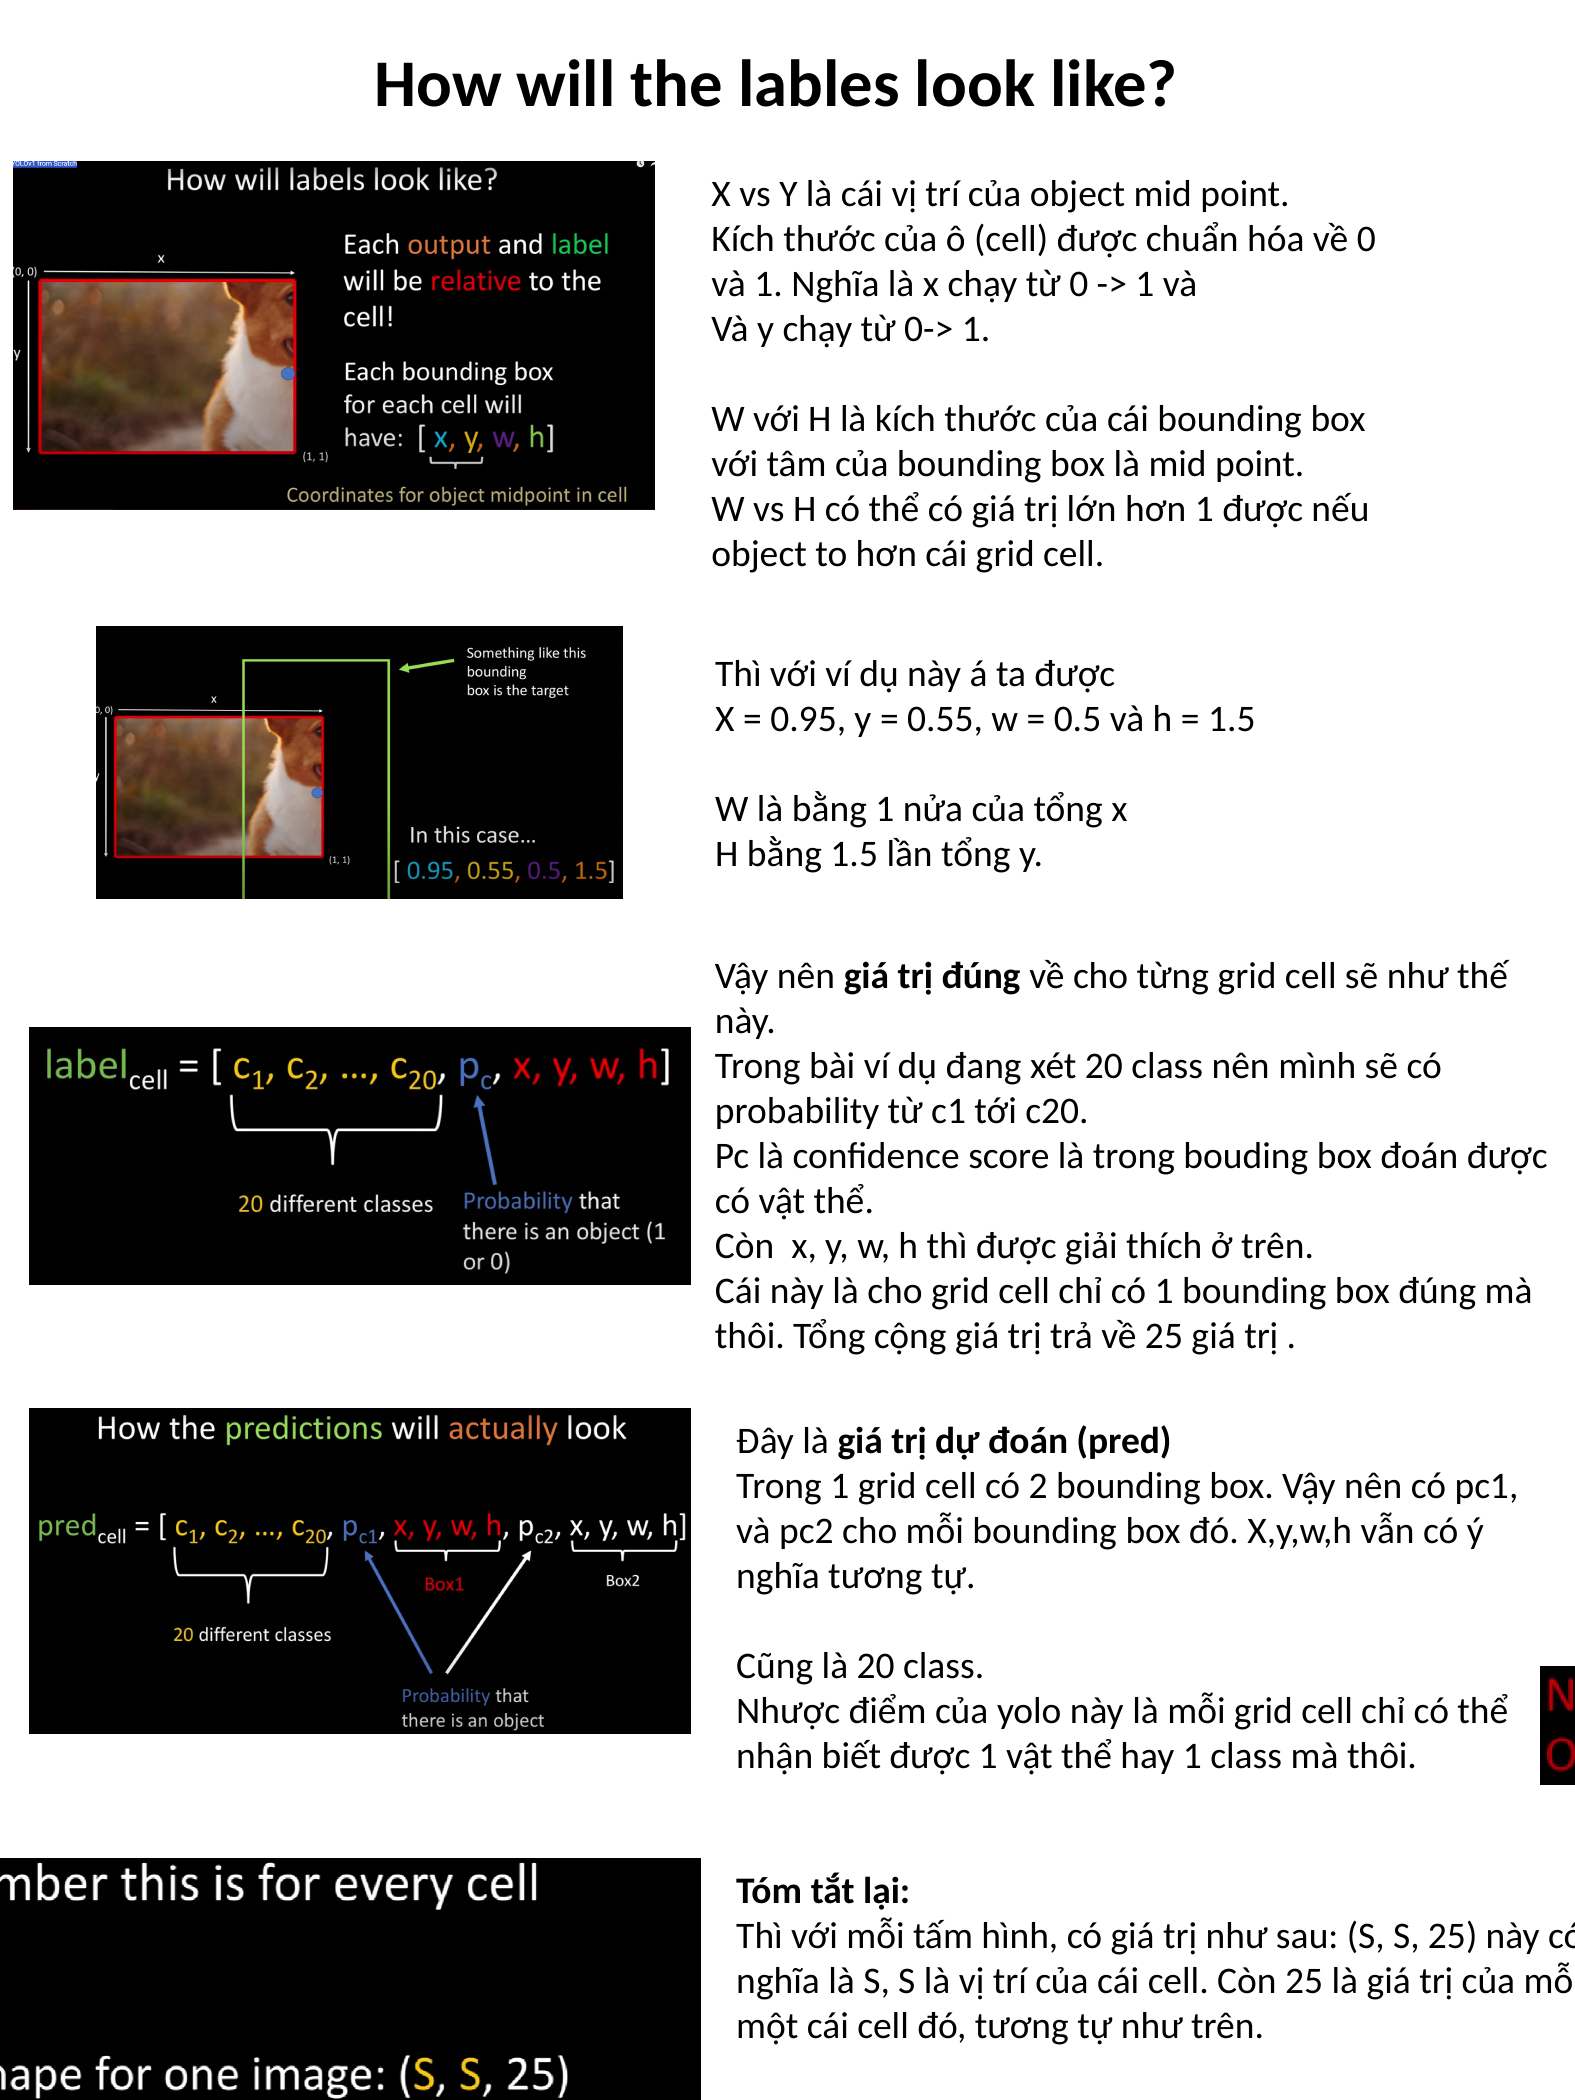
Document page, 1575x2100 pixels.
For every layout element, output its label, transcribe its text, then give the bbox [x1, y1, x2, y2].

picture [1540, 1666, 1575, 1785]
text_box Thì với ví dụ này á ta được X = 0.95, y = 0.55, w = 0.5 và h = 1.5 W là bằng 1 nửa của tổng x H bằng 1.5 lần tổng y. [700, 641, 1362, 882]
picture [29, 1408, 691, 1735]
text_box Đây là giá trị dự đoán (pred) Trong 1 grid cell có 2 bounding box. Vậy nên có pc1, và pc2 cho mỗi bounding box đó. X,y,w,h vẫn có ý nghĩa tương tự. Cũng là 20 class. Nhược điểm của yolo này là mỗi grid cell chỉ có thể nhận biết được 1 vật thể hay 1 class mà thôi. [721, 1408, 1546, 1784]
picture [13, 161, 656, 510]
picture [29, 1026, 691, 1285]
picture [96, 626, 623, 900]
text_box X vs Y là cái vị trí của object mid point. Kích thước của ô (cell) được chuẩn hóa về 0 và 1. Nghĩa là x chạy từ 0 -> 1 và Và y chạy từ 0-> 1. W với H là kích thước của cái bounding box với tâm của bounding box là mid point. W vs H có thể có giá trị lớn hơn 1 được nếu object to hơn cái grid cell. [696, 161, 1426, 582]
text_box Vậy nên giá trị đúng về cho từng grid cell sẽ như thế này. Trong bài ví dụ đang xét 20 class nên mình sẽ có probability từ c1 tới c20. Pc là confidence score là trong bouding box đoán được có vật thể. Còn x, y, w, h thì được giải thích ở trên. Cái này là cho grid cell chỉ có 1 bounding box đúng mà thôi. Tổng cộng giá trị trả về 25 giá trị . [700, 943, 1572, 1364]
text_box Tóm tắt lại: Thì với mỗi tấm hình, có giá trị như sau: (S, S, 25) này có nghĩa là S, S là vị trí của cái cell. Còn 25 là giá trị của mỗi một cái cell đó, tương tự như trên. Tương tự, Prediction thì có (S, S, 30): S, S là vị trí của grid cell. Còn 30 là số giá trị trả về. Lý do tại sao là 30 mà không phải 25 là do là trong Prediction, mỗi một grid cell có 2 bounding box. [721, 1858, 1575, 2100]
picture [0, 1858, 701, 2100]
text_box How will the lables look like? [127, 32, 1426, 127]
